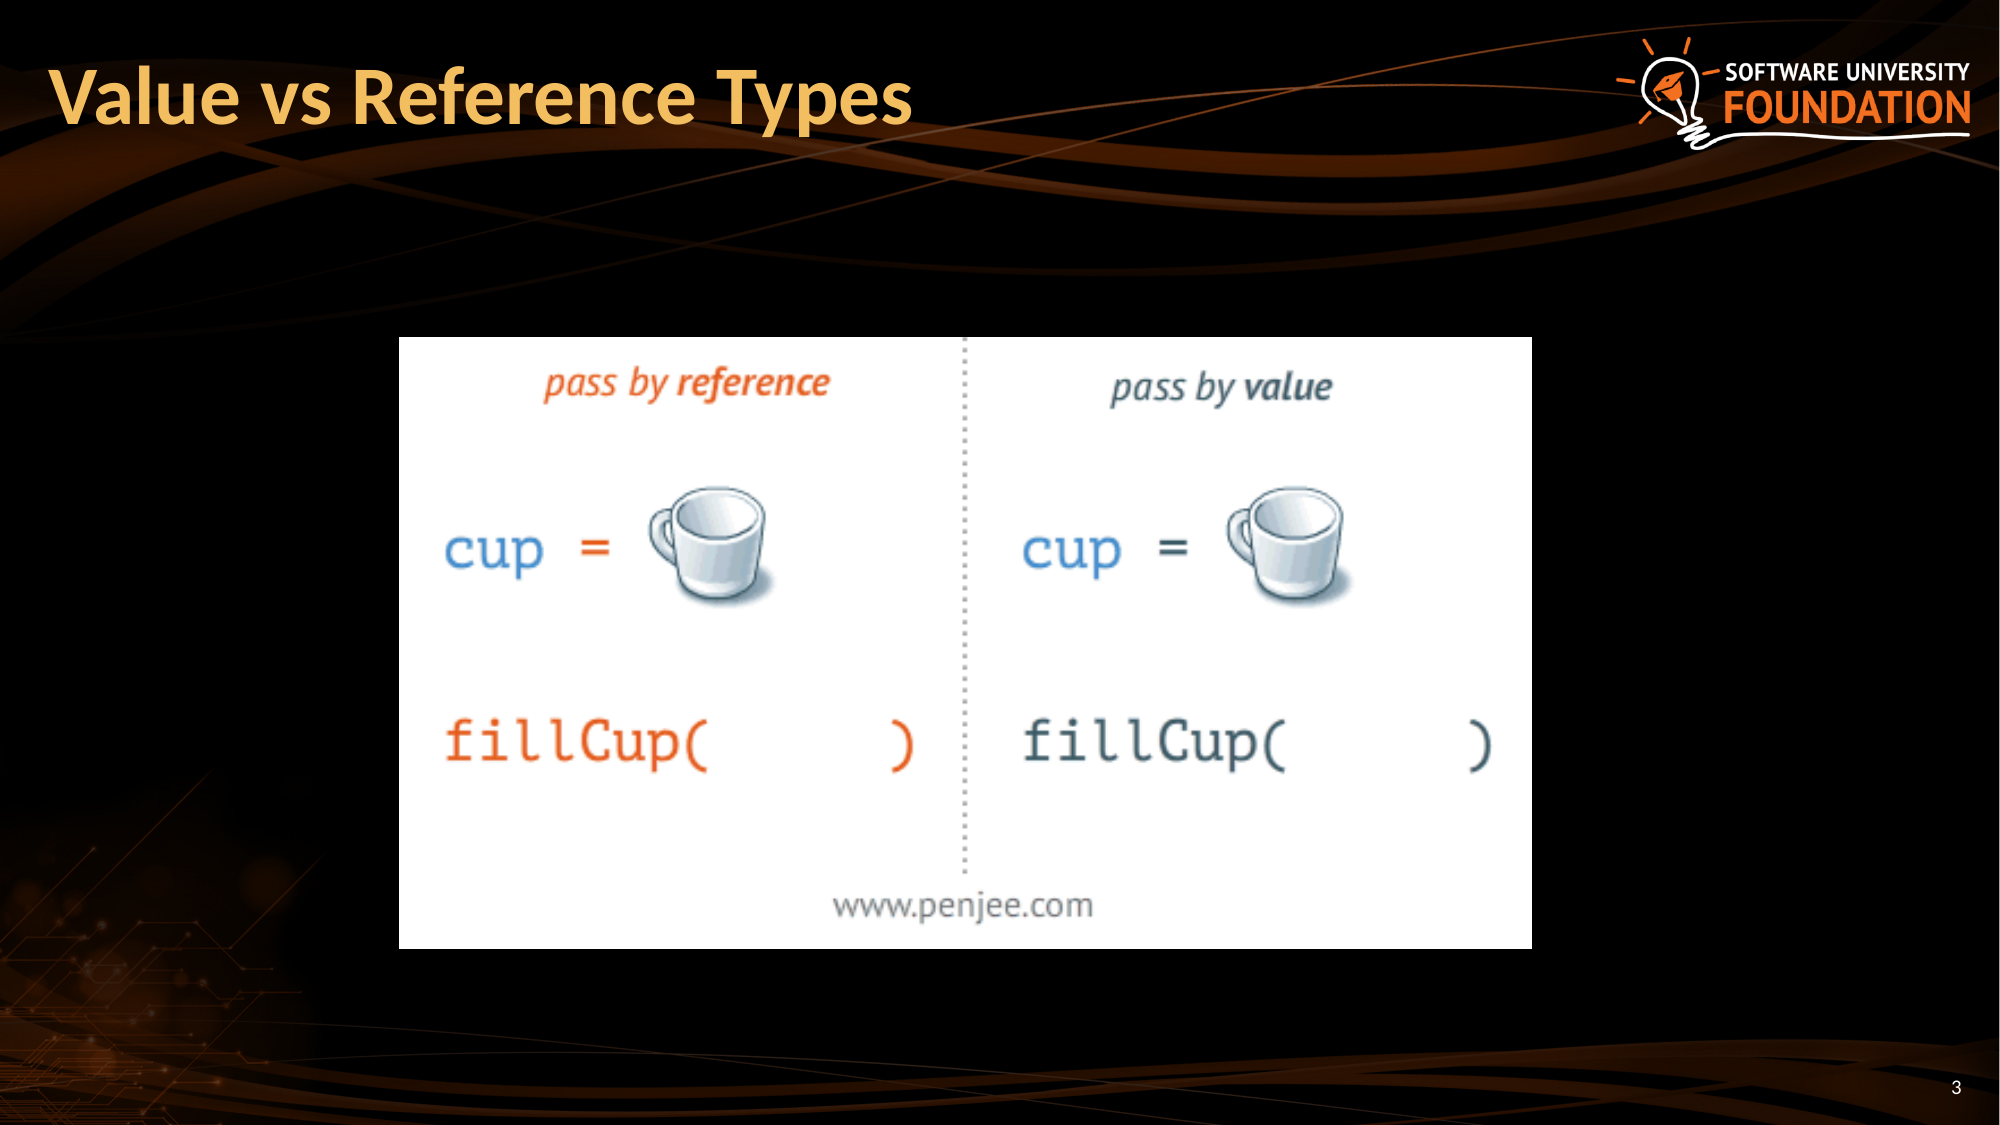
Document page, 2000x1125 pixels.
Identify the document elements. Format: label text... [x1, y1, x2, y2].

picture [0, 0, 2000, 1125]
title Value vs Reference Types [30, 6, 1602, 189]
slide_number 3 [1897, 1070, 1968, 1103]
